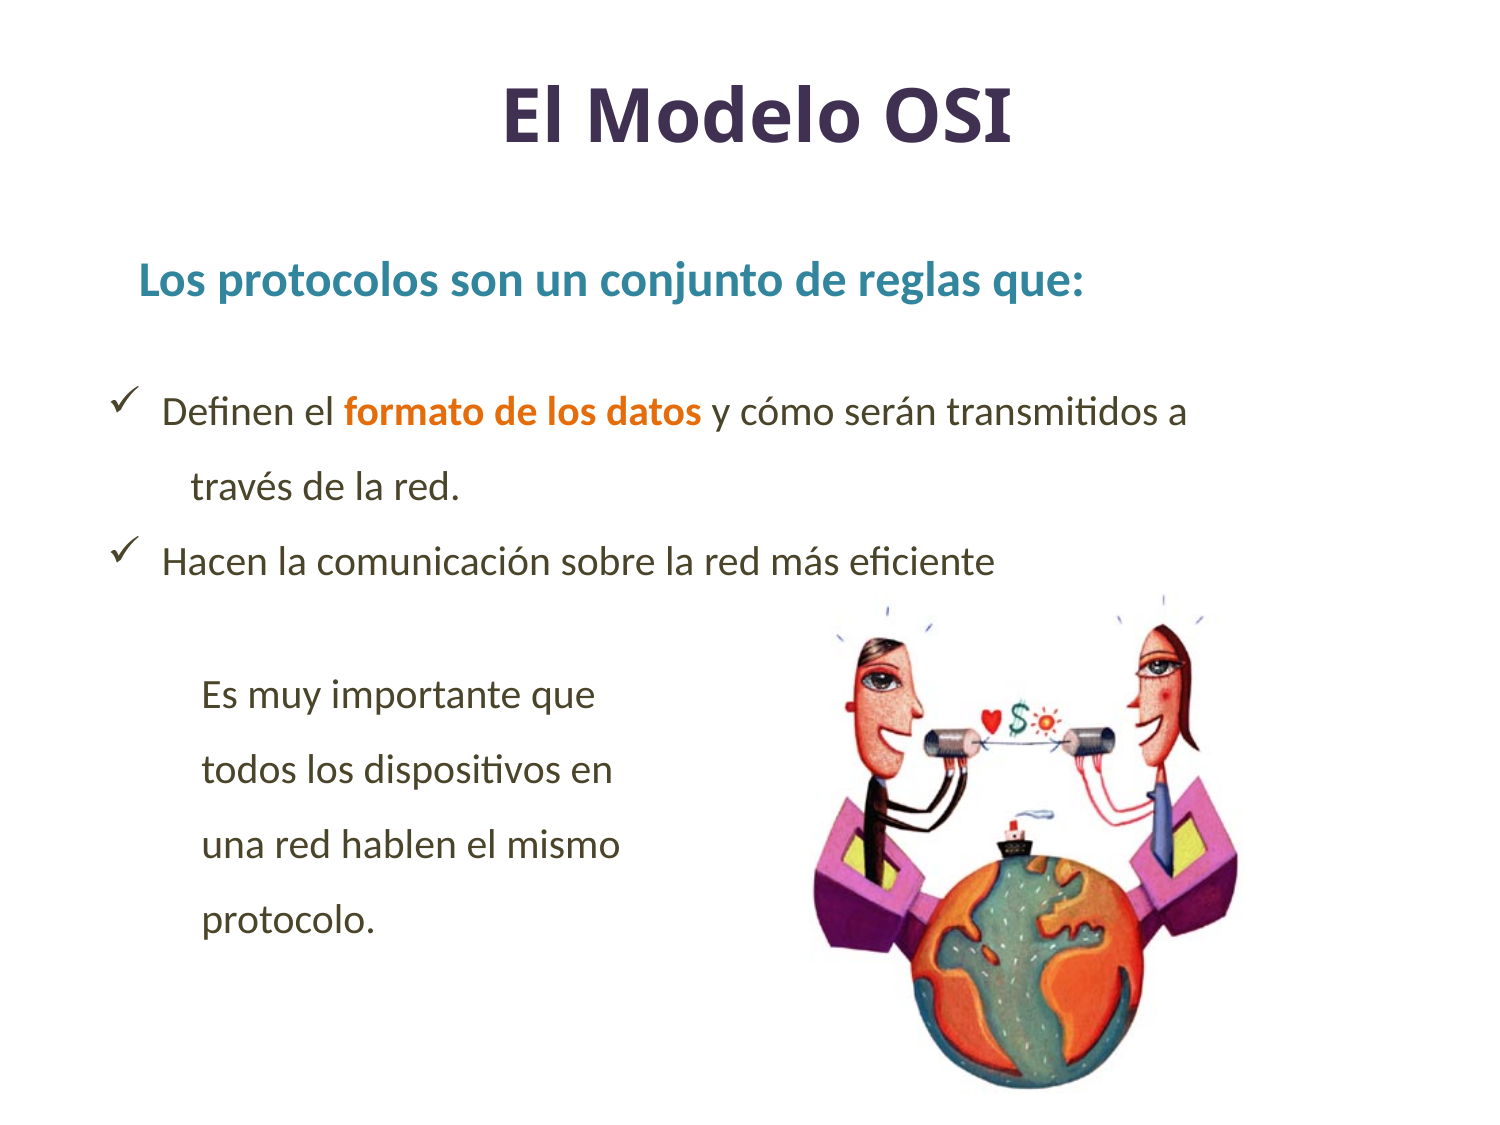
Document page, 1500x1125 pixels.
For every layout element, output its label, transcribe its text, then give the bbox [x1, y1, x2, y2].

text_box Es muy importante que todos los dispositivos en una red hablen el mismo protocolo. [111, 634, 674, 949]
picture [808, 593, 1243, 1100]
text_box El Modelo OSI [11, 19, 1483, 207]
text_box Definen el formato de los datos y cómo serán transmitidos a través de la red. Hacen la comunicación sobre la red más eficiente [53, 351, 1400, 592]
text_box Los protocolos son un conjunto de reglas que: [123, 246, 1214, 314]
